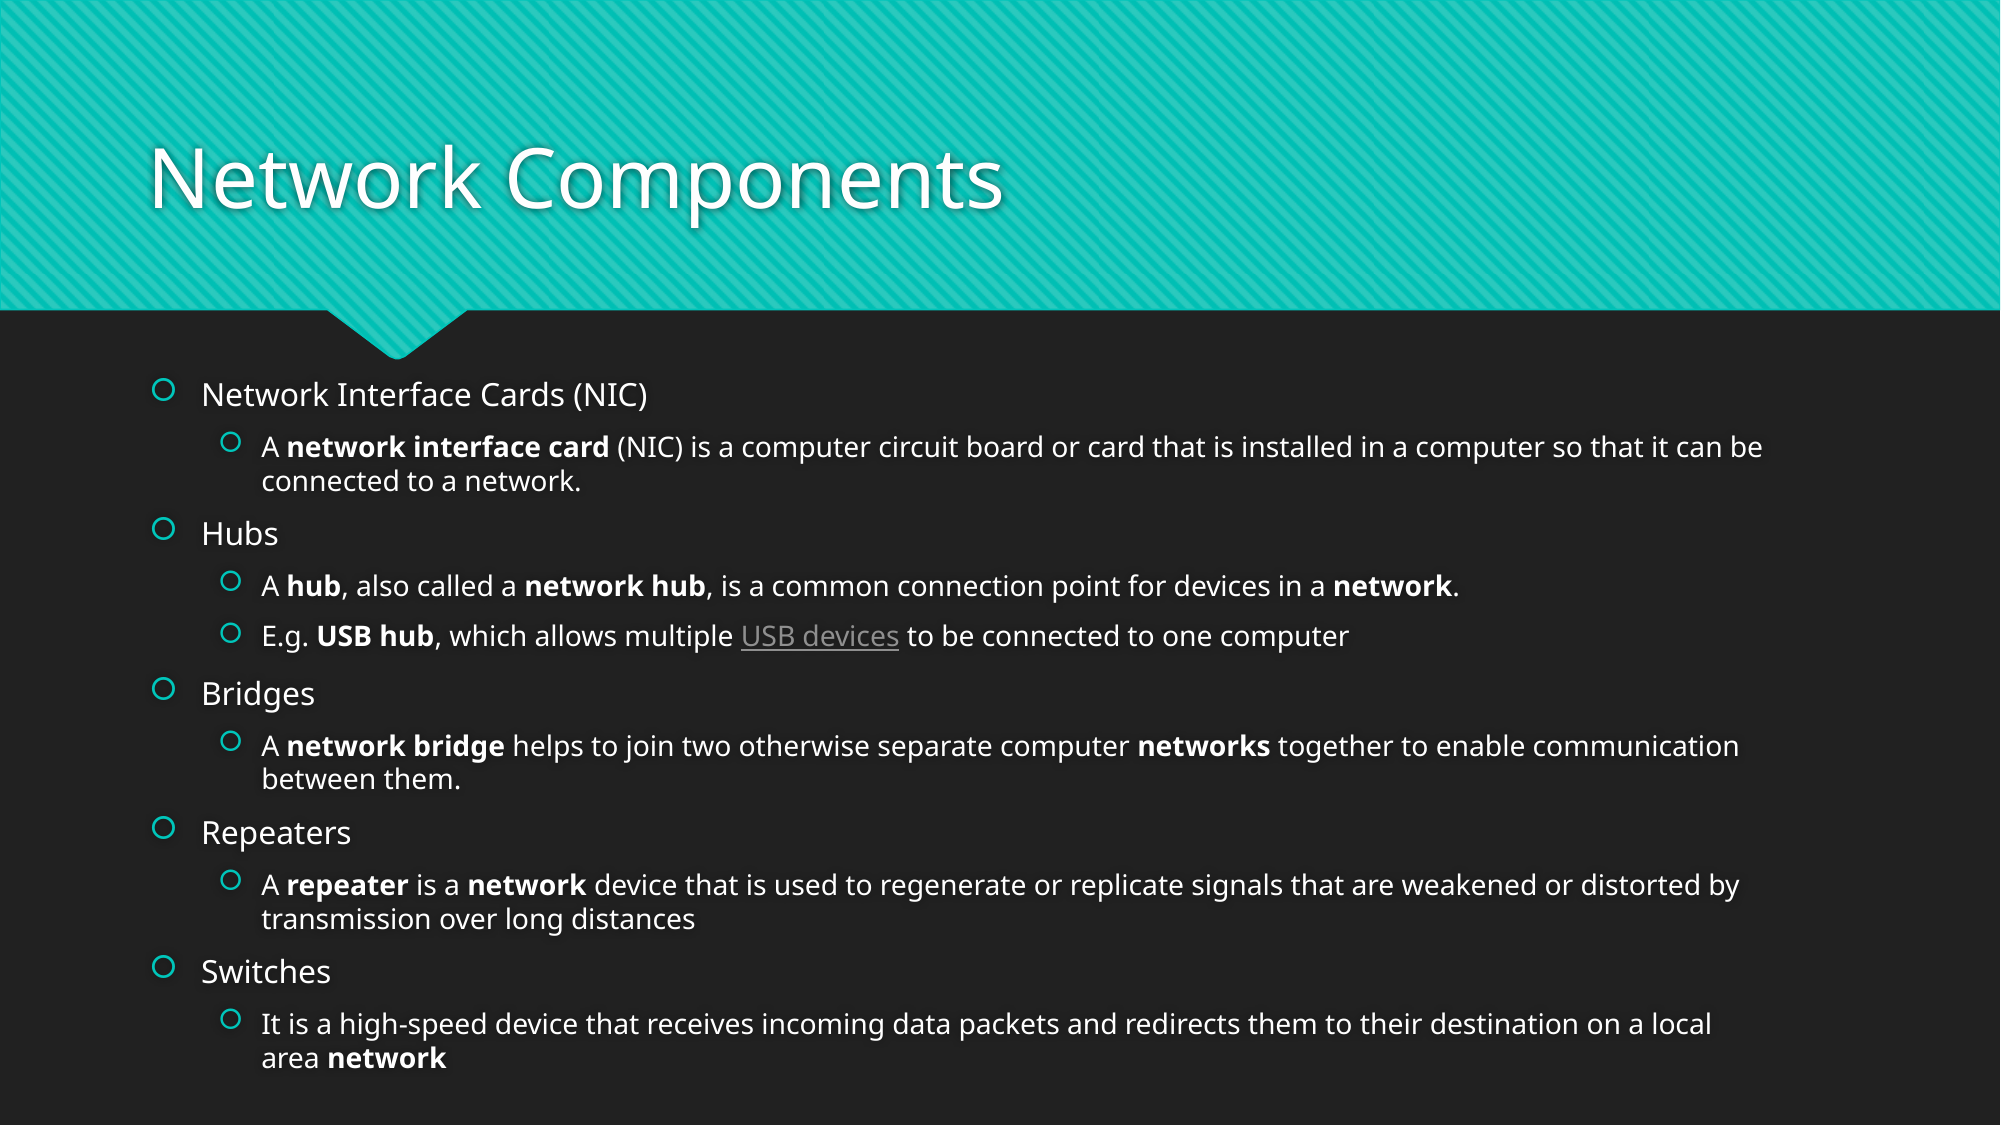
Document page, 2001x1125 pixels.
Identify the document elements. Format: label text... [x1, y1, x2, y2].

list Network Interface Cards (NIC) A network interface card (NIC) is a computer circuit board or card that is installed in a computer so that it can be connected to a network. Hubs A hub, also called a network hub, is a common connection point for devices in a network. E.g. USB hub, which allows multiple USB devices to be connected to one computer Bridges A network bridge helps to join two otherwise separate computer networks together to enable communication between them. Repeaters A repeater is a network device that is used to regenerate or replicate signals that are weakened or distorted by transmission over long distances Switches It is a high-speed device that receives incoming data packets and redirects them to their destination on a local area network [134, 364, 1866, 1084]
title Network Components [132, 73, 1868, 233]
